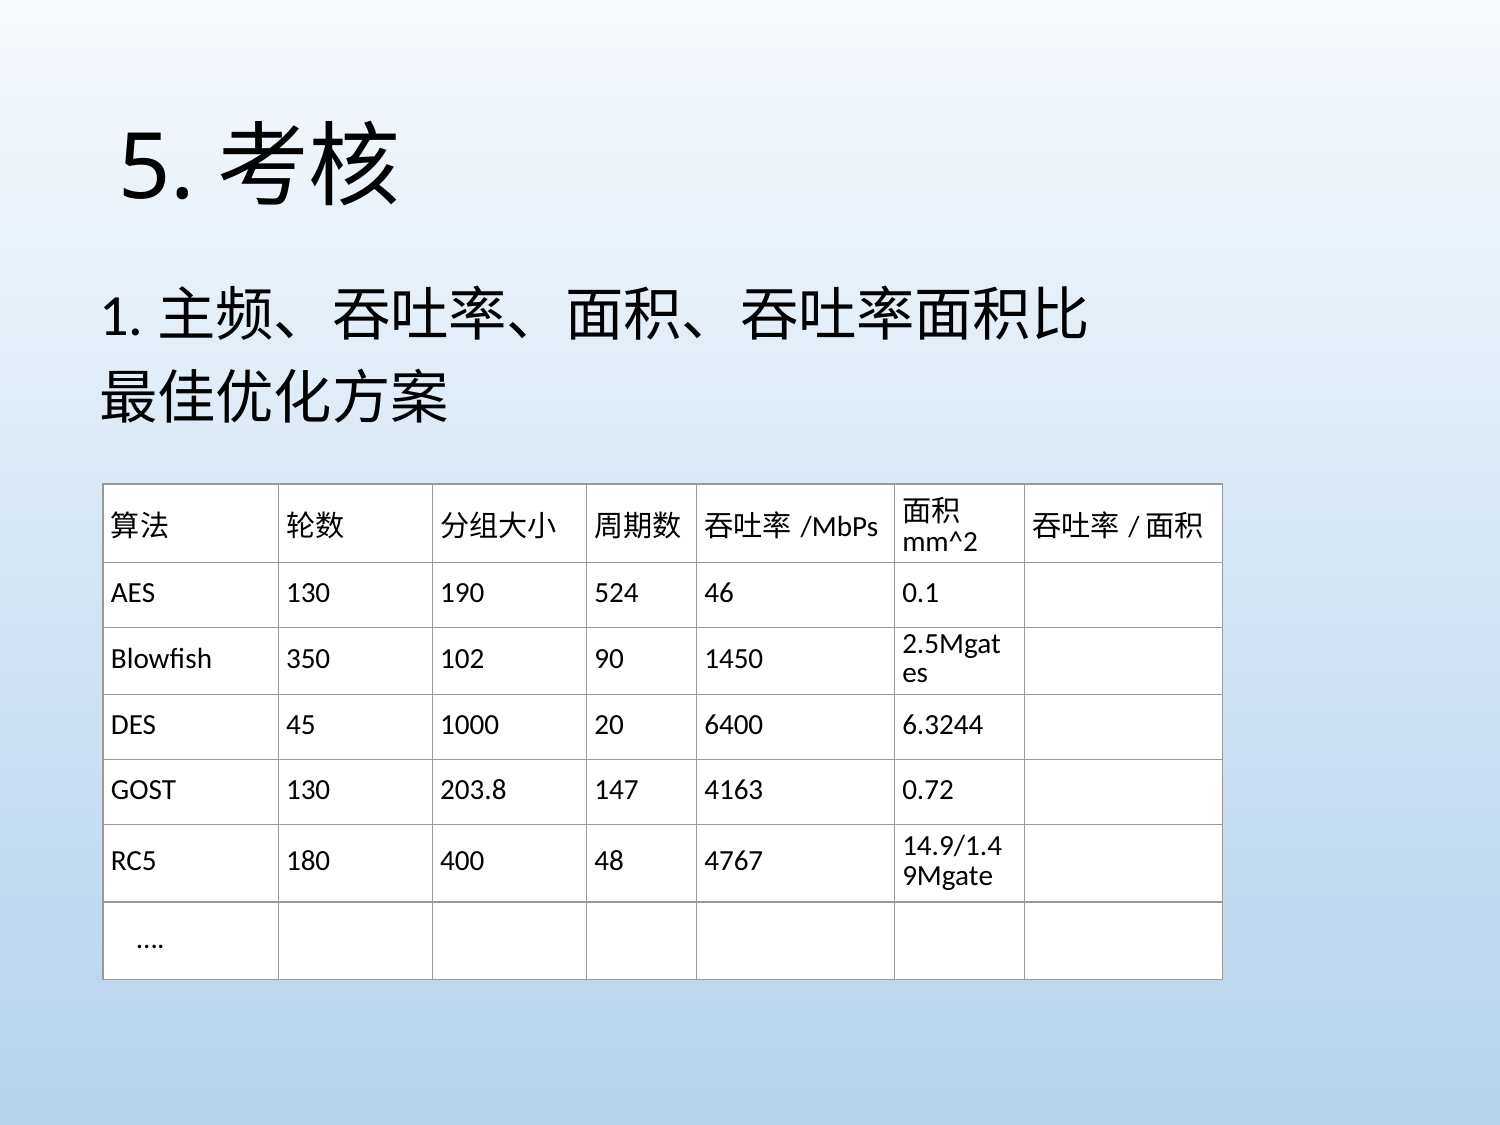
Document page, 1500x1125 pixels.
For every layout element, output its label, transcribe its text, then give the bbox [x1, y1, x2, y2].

table_cell 147 [587, 760, 696, 824]
table_cell RC5 [104, 825, 278, 901]
table_cell [1025, 695, 1222, 759]
table_cell 190 [433, 563, 586, 627]
table_cell 0.1 [895, 563, 1024, 627]
table_cell 48 [587, 825, 696, 901]
table_cell 350 [279, 628, 432, 694]
table_cell 90 [587, 628, 696, 694]
table_cell 524 [587, 563, 696, 627]
table_cell [279, 903, 432, 979]
table_cell GOST [104, 760, 278, 824]
list 1.主频、吞吐率、面积、吞吐率面积比 最佳优化方案 [84, 277, 1379, 992]
table_header 吞吐率/面积 [1025, 485, 1222, 562]
table_cell …. [104, 903, 278, 979]
table_cell [587, 903, 696, 979]
table_cell [895, 903, 1024, 979]
table_header 算法 [104, 485, 278, 562]
table_cell 1000 [433, 695, 586, 759]
table_cell 130 [279, 563, 432, 627]
table_cell 400 [433, 825, 586, 901]
table_cell 0.72 [895, 760, 1024, 824]
table_cell 20 [587, 695, 696, 759]
table_cell 180 [279, 825, 432, 901]
table_header 吞吐率/MbPs [697, 485, 894, 562]
table_cell [1025, 825, 1222, 901]
table_cell 203.8 [433, 760, 586, 824]
table_header 面积mm^2 [895, 485, 1024, 562]
table_cell 102 [433, 628, 586, 694]
table_cell 4163 [697, 760, 894, 824]
table_cell 4767 [697, 825, 894, 901]
table_cell 130 [279, 760, 432, 824]
table_cell [1025, 628, 1222, 694]
table_cell 45 [279, 695, 432, 759]
table_cell AES [104, 563, 278, 627]
table_header 周期数 [587, 485, 696, 562]
title 5.考核 [103, 59, 1397, 278]
table_cell Blowfish [104, 628, 278, 694]
table_cell [1025, 760, 1222, 824]
table_cell 6.3244 [895, 695, 1024, 759]
table_cell 6400 [697, 695, 894, 759]
table_cell [433, 903, 586, 979]
table_header 分组大小 [433, 485, 586, 562]
table_cell 1450 [697, 628, 894, 694]
table_cell DES [104, 695, 278, 759]
table_cell 2.5Mgates [895, 628, 1024, 694]
table_cell [1025, 563, 1222, 627]
table_cell 46 [697, 563, 894, 627]
table_cell [697, 903, 894, 979]
table_header 轮数 [279, 485, 432, 562]
table_cell 14.9/1.49Mgate [895, 825, 1024, 901]
table_cell [1025, 903, 1222, 979]
